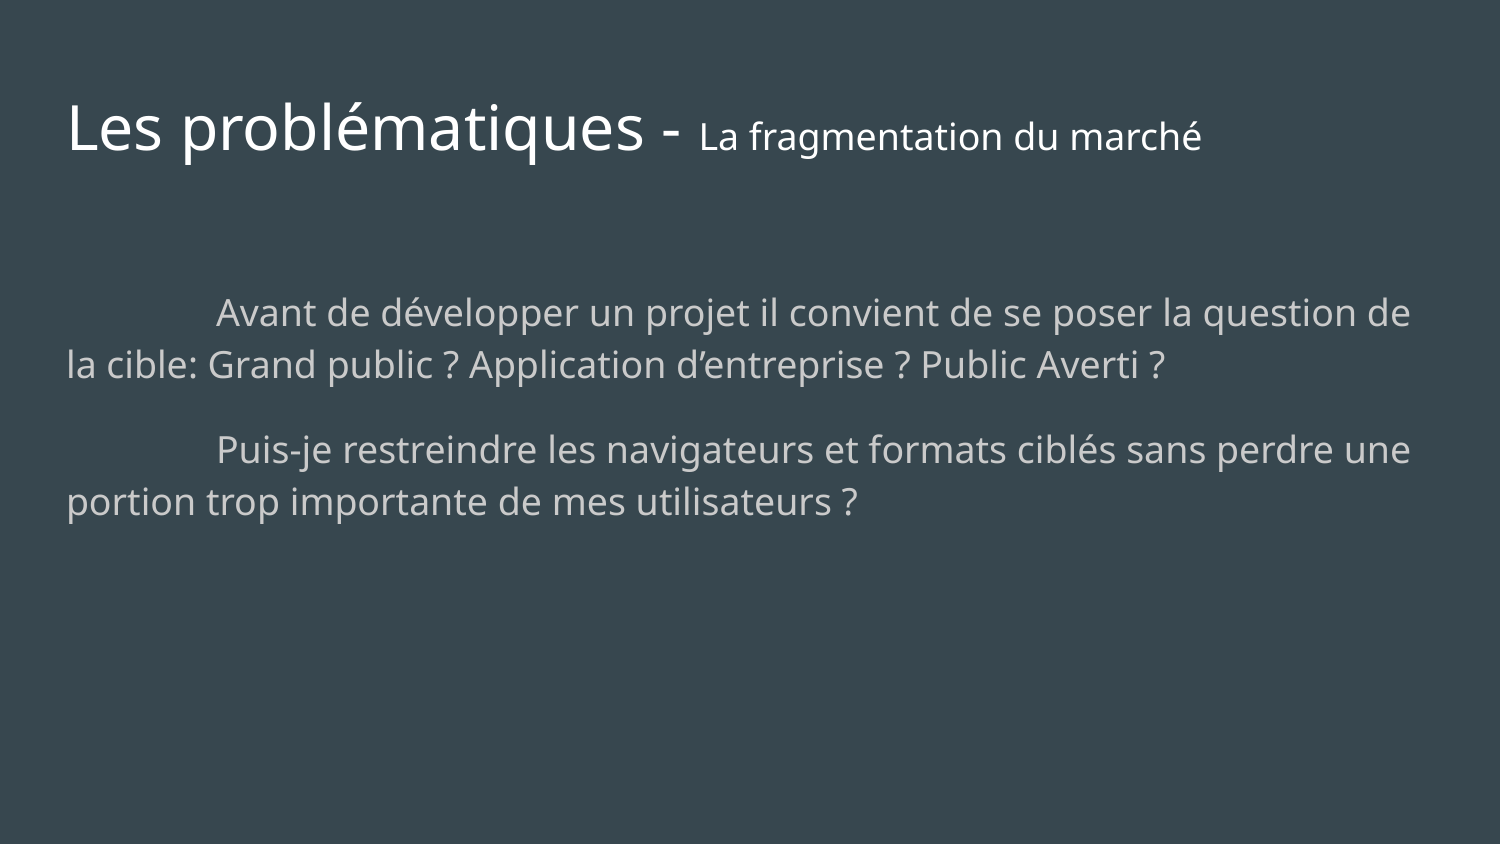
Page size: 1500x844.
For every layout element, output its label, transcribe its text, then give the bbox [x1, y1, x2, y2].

title Les problématiques - La fragmentation du marché [51, 72, 1449, 167]
list Avant de développer un projet il convient de se poser la question de la cible: Grand public ? Application d’entreprise ? Public Averti ? Puis-je restreindre les navigateurs et formats ciblés sans perdre une portion trop importante de mes utilisateurs ? [51, 189, 1449, 750]
